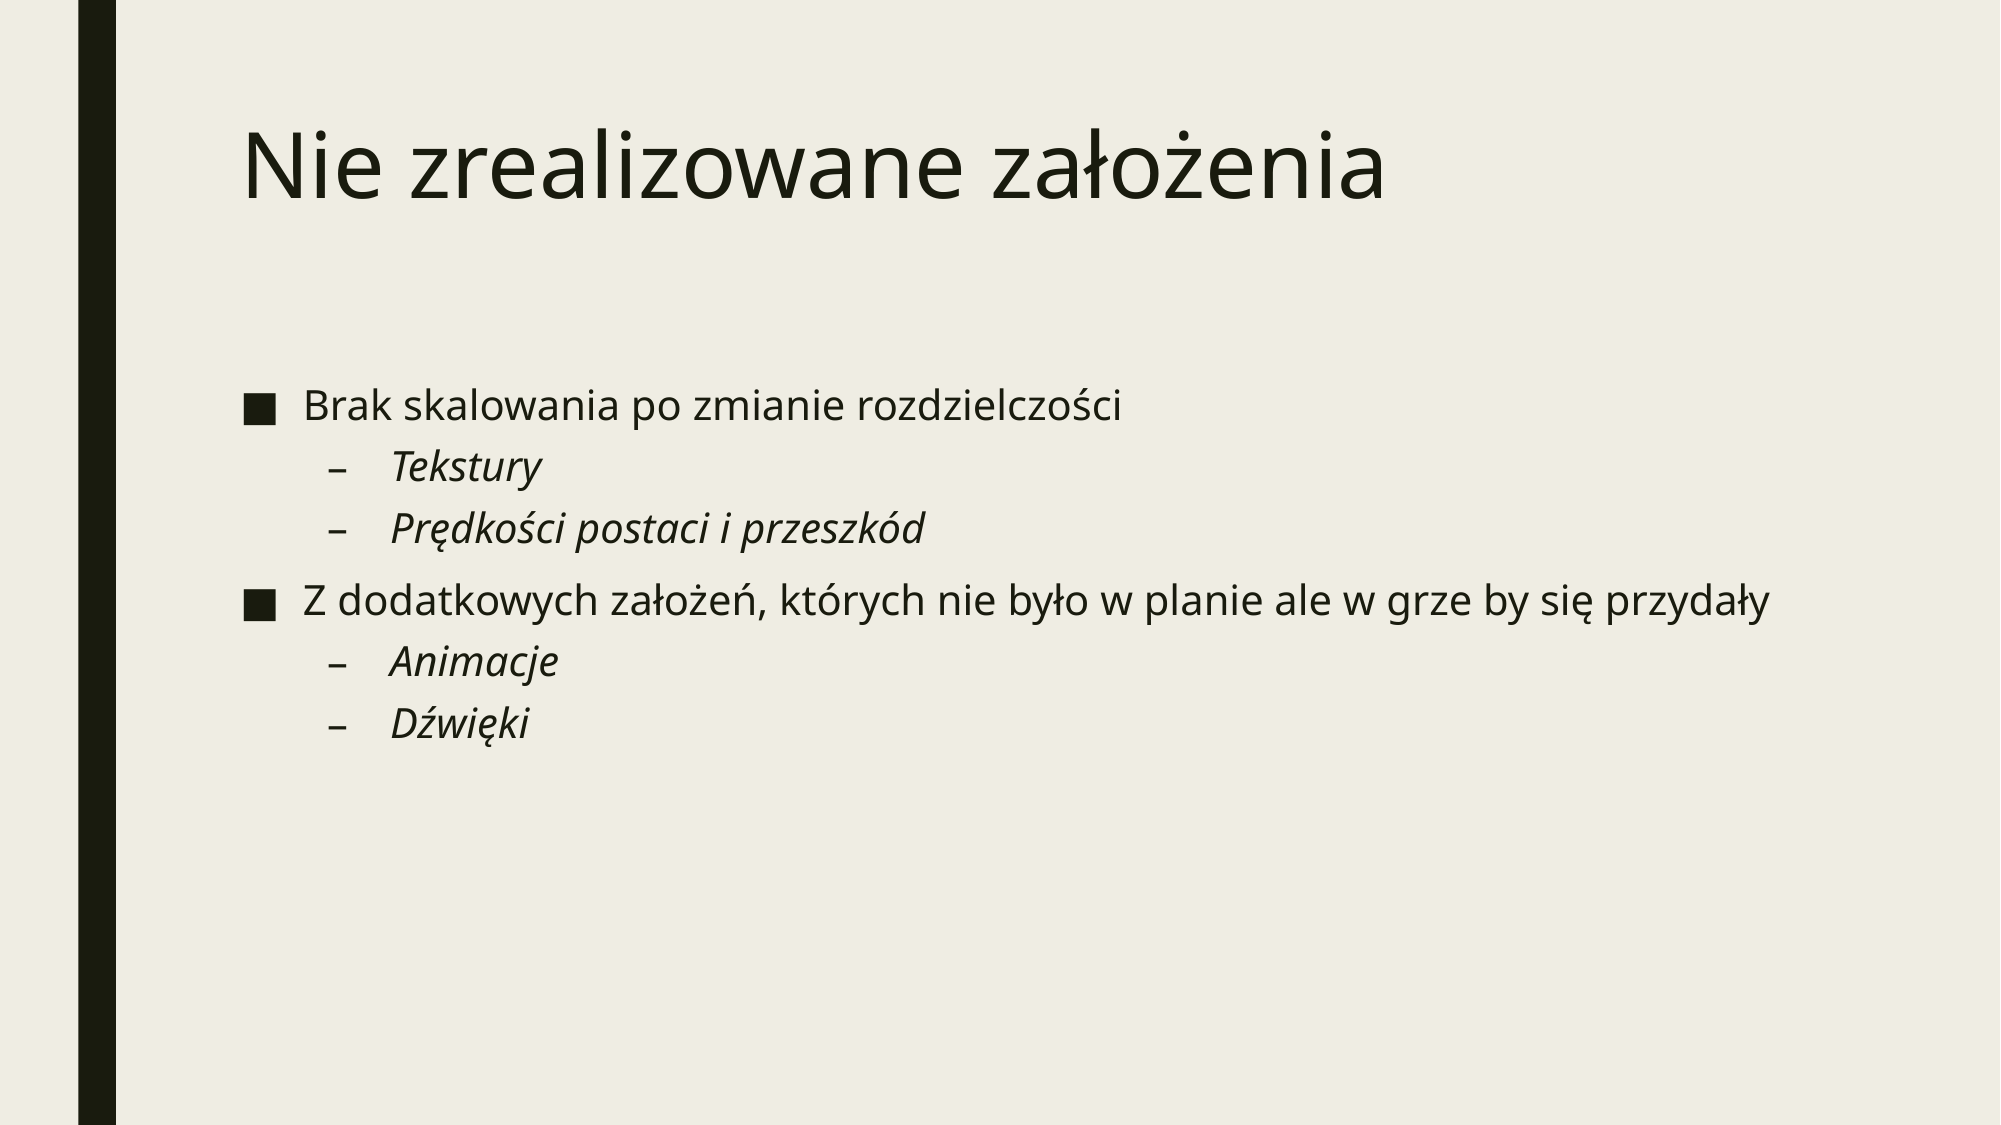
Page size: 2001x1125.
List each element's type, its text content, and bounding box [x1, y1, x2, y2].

title Nie zrealizowane założenia [225, 112, 1800, 357]
list Brak skalowania po zmianie rozdzielczości Tekstury Prędkości postaci i przeszkód Z dodatkowych założeń, których nie było w planie ale w grze by się przydały Animacje Dźwięki [225, 375, 1800, 963]
